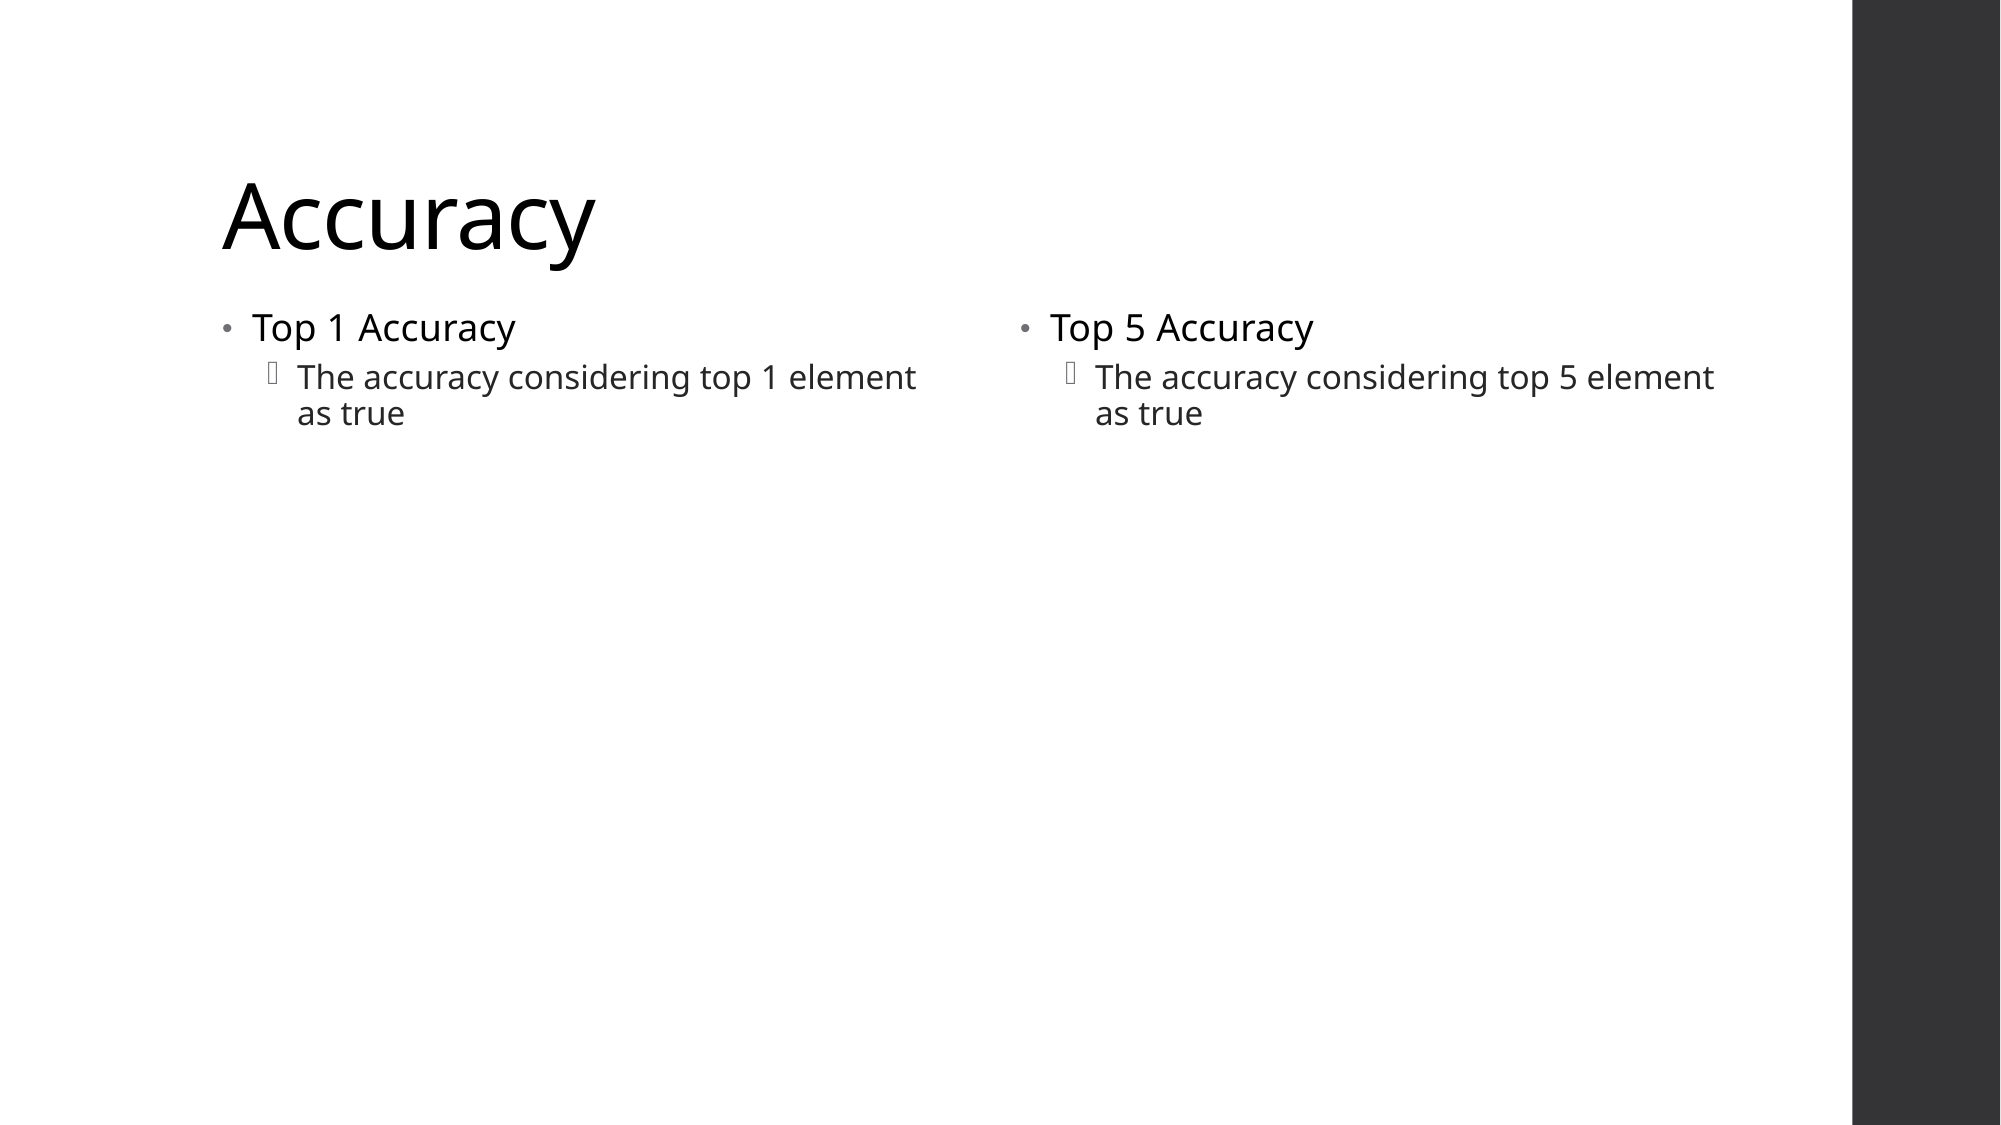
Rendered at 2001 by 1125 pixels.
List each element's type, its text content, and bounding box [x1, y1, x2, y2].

title Accuracy [206, 60, 1797, 278]
list Top 5 Accuracy The accuracy considering top 5 element as true [1005, 299, 1740, 1014]
list Top 1 Accuracy The accuracy considering top 1 element as true [206, 299, 942, 1014]
